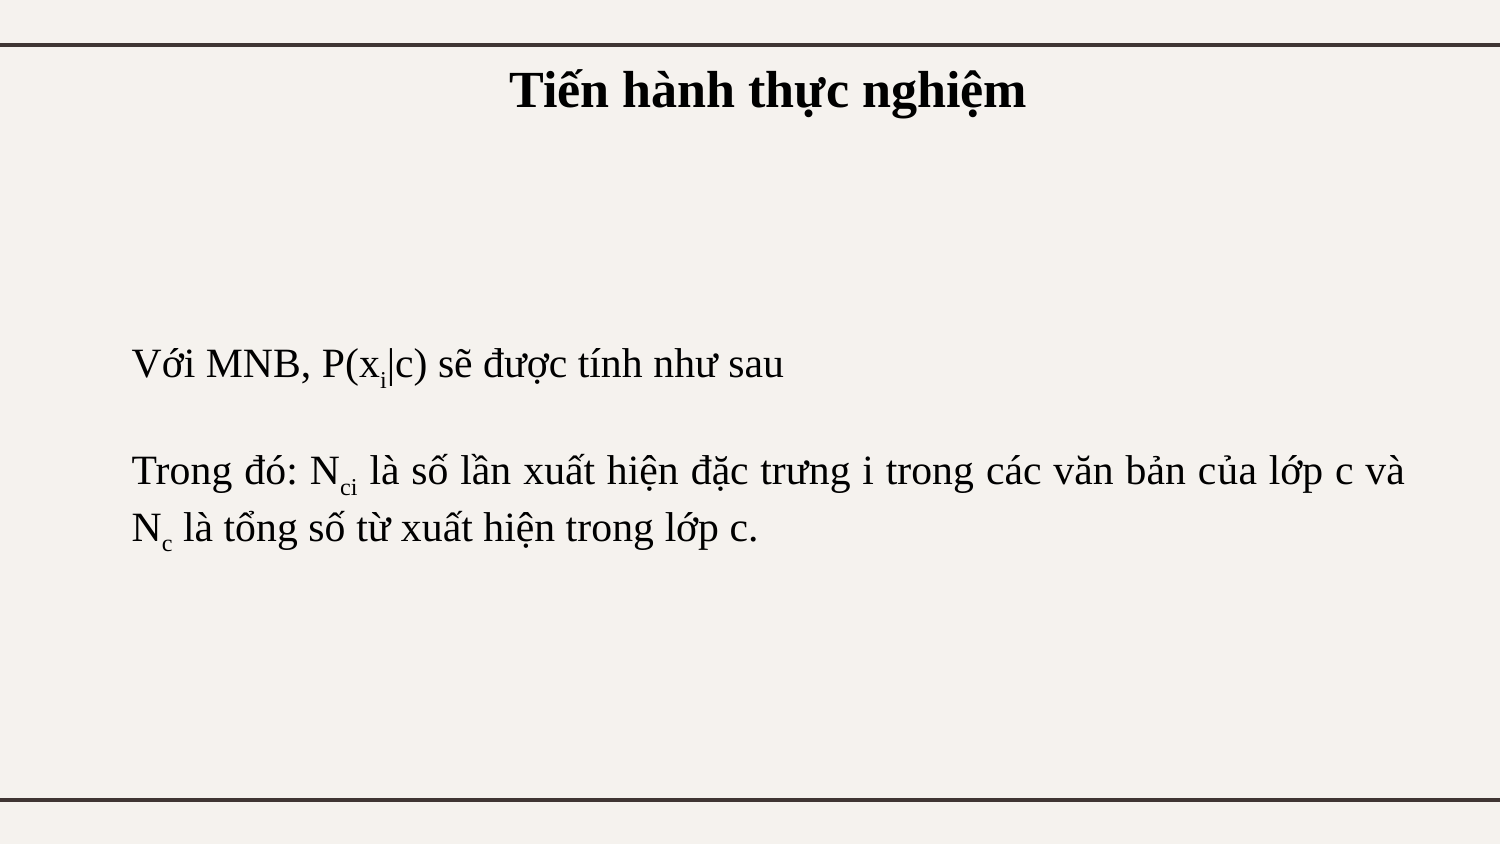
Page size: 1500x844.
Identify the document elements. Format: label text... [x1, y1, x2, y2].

title Tiến hành thực nghiệm [116, 40, 1420, 116]
